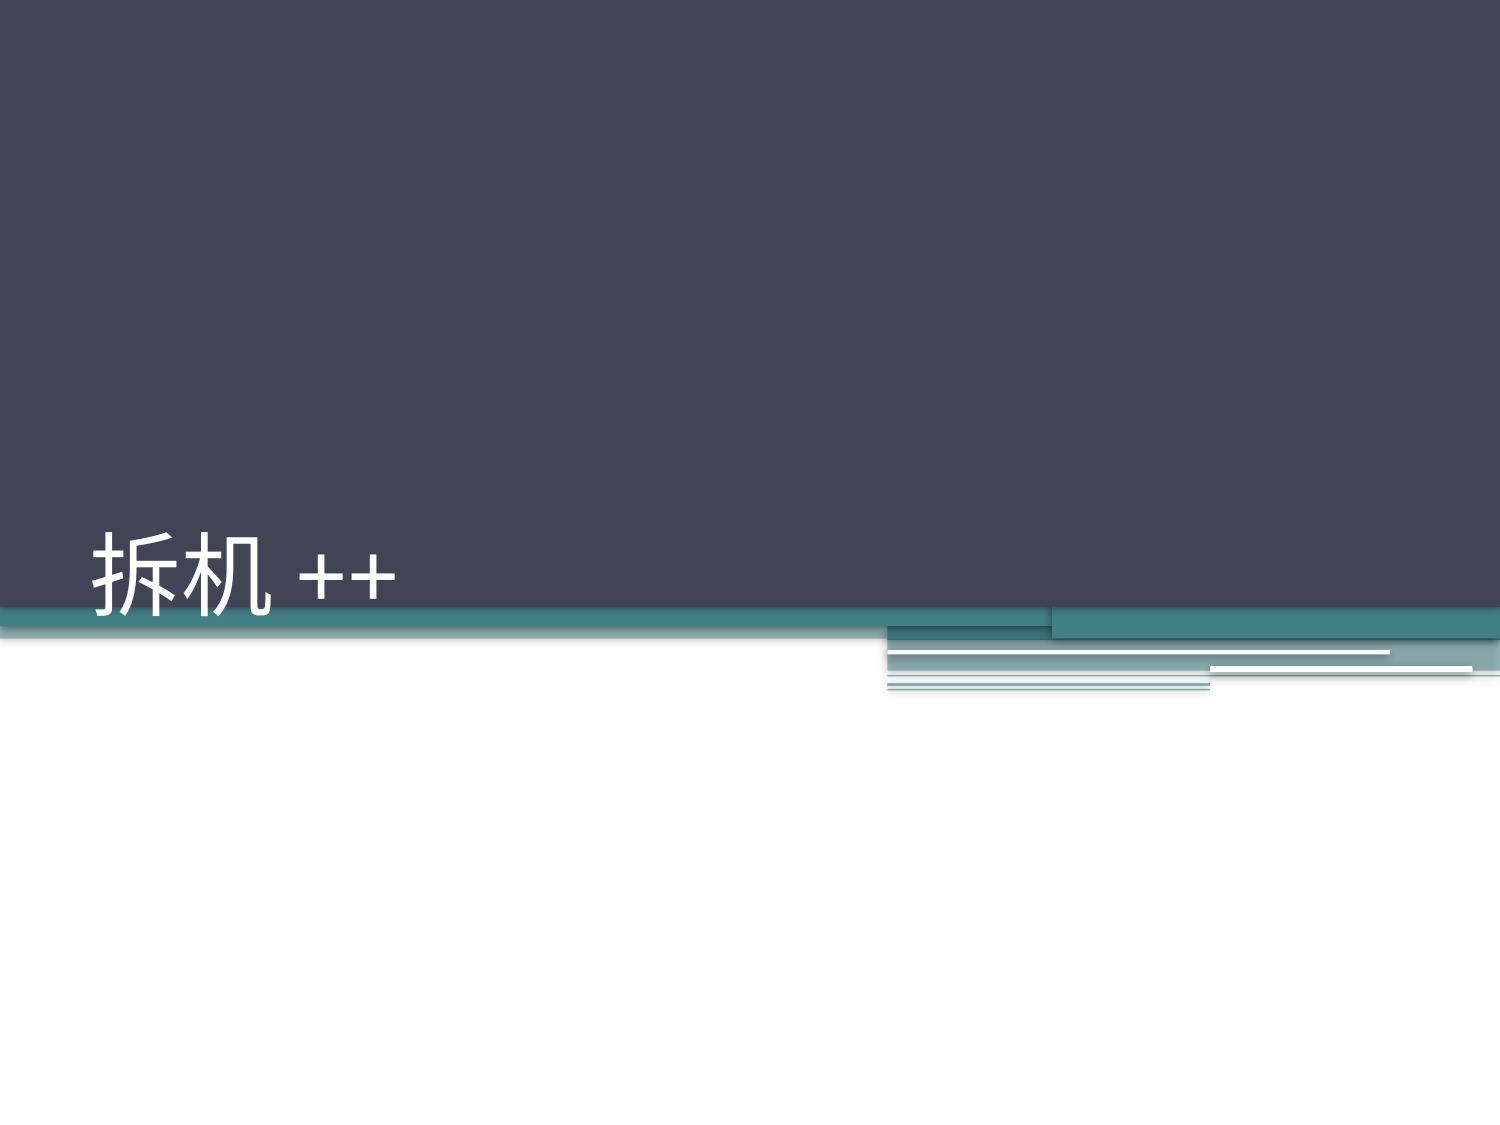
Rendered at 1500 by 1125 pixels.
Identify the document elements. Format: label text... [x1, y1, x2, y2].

title 拆机++ [75, 394, 1463, 636]
